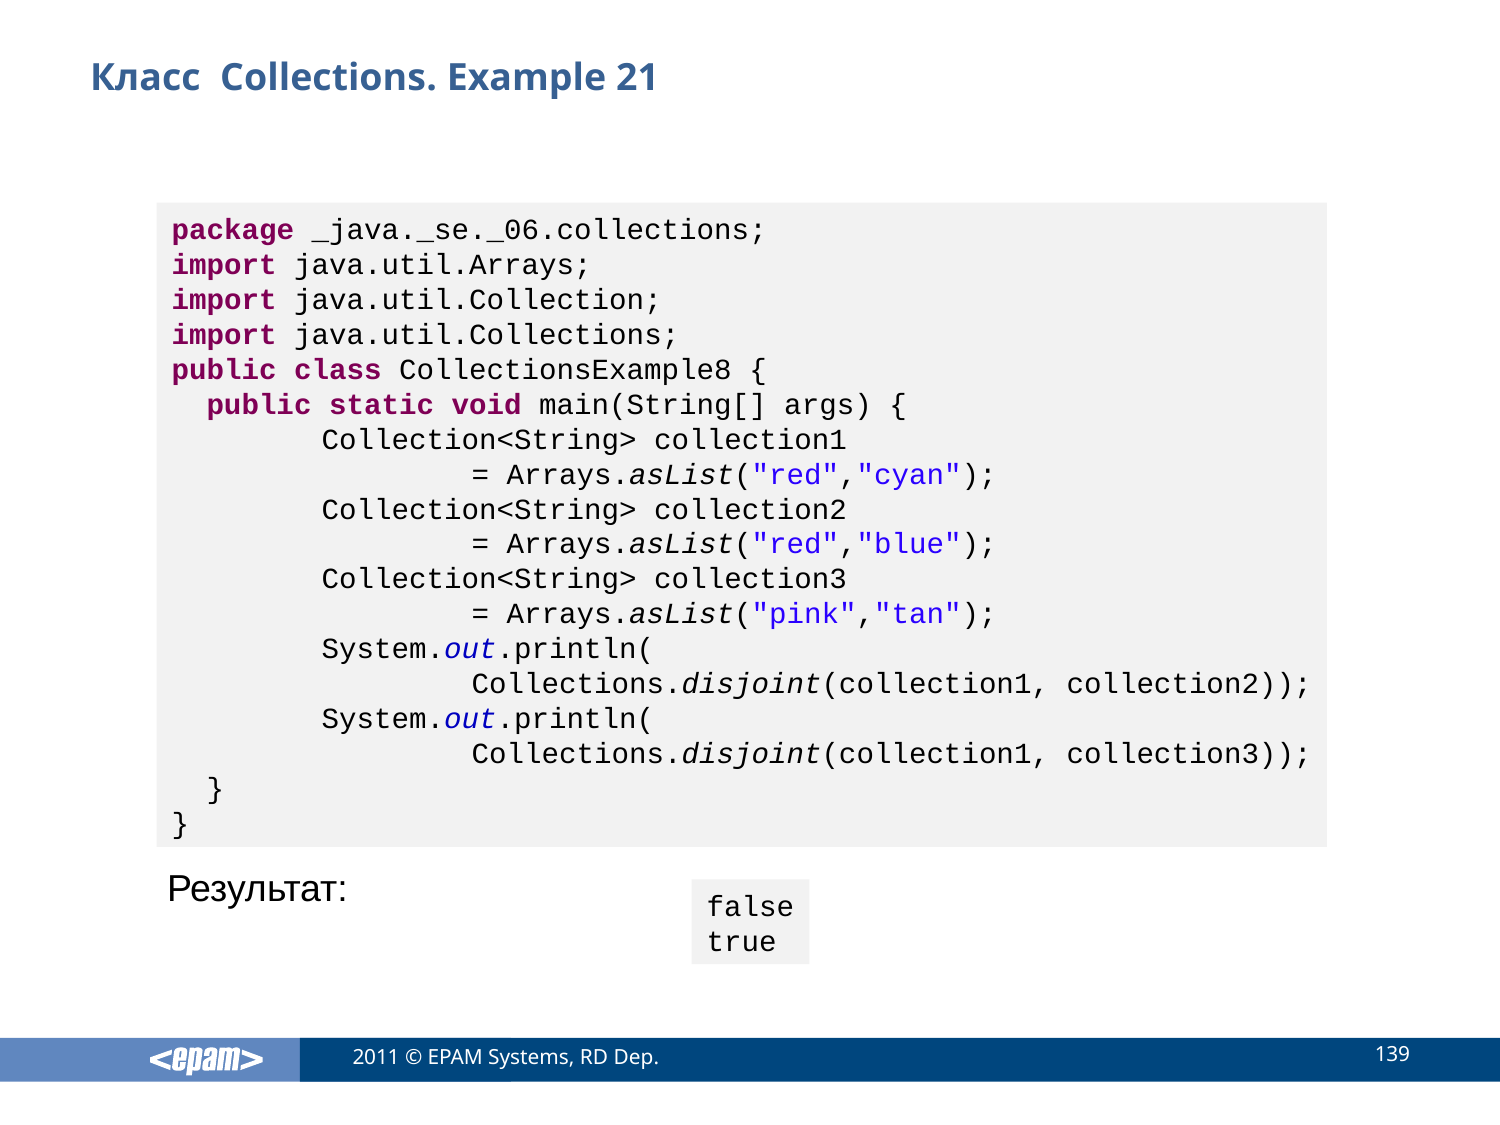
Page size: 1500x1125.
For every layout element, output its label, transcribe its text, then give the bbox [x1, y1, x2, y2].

text_box Результат: [152, 856, 1353, 985]
title Класс Collections. Example 21 [75, 45, 1425, 163]
footer 2011 © EPAM Systems, RD Dep. [337, 1028, 738, 1088]
text_box package _java._se._06.collections; import java.util.Arrays; import java.util.Collection; import java.util.Collections; public class CollectionsExample8 { public static void main(String[] args) { Collection<String> collection1 = Arrays.asList("red","cyan"); Collection<String> collection2 = Arrays.asList("red","blue"); Collection<String> collection3 = Arrays.asList("pink","tan"); System.out.println( Collections.disjoint(collection1, collection2)); System.out.println( Collections.disjoint(collection1, collection3)); } } [156, 202, 1327, 847]
slide_number 139 [1262, 1025, 1425, 1085]
